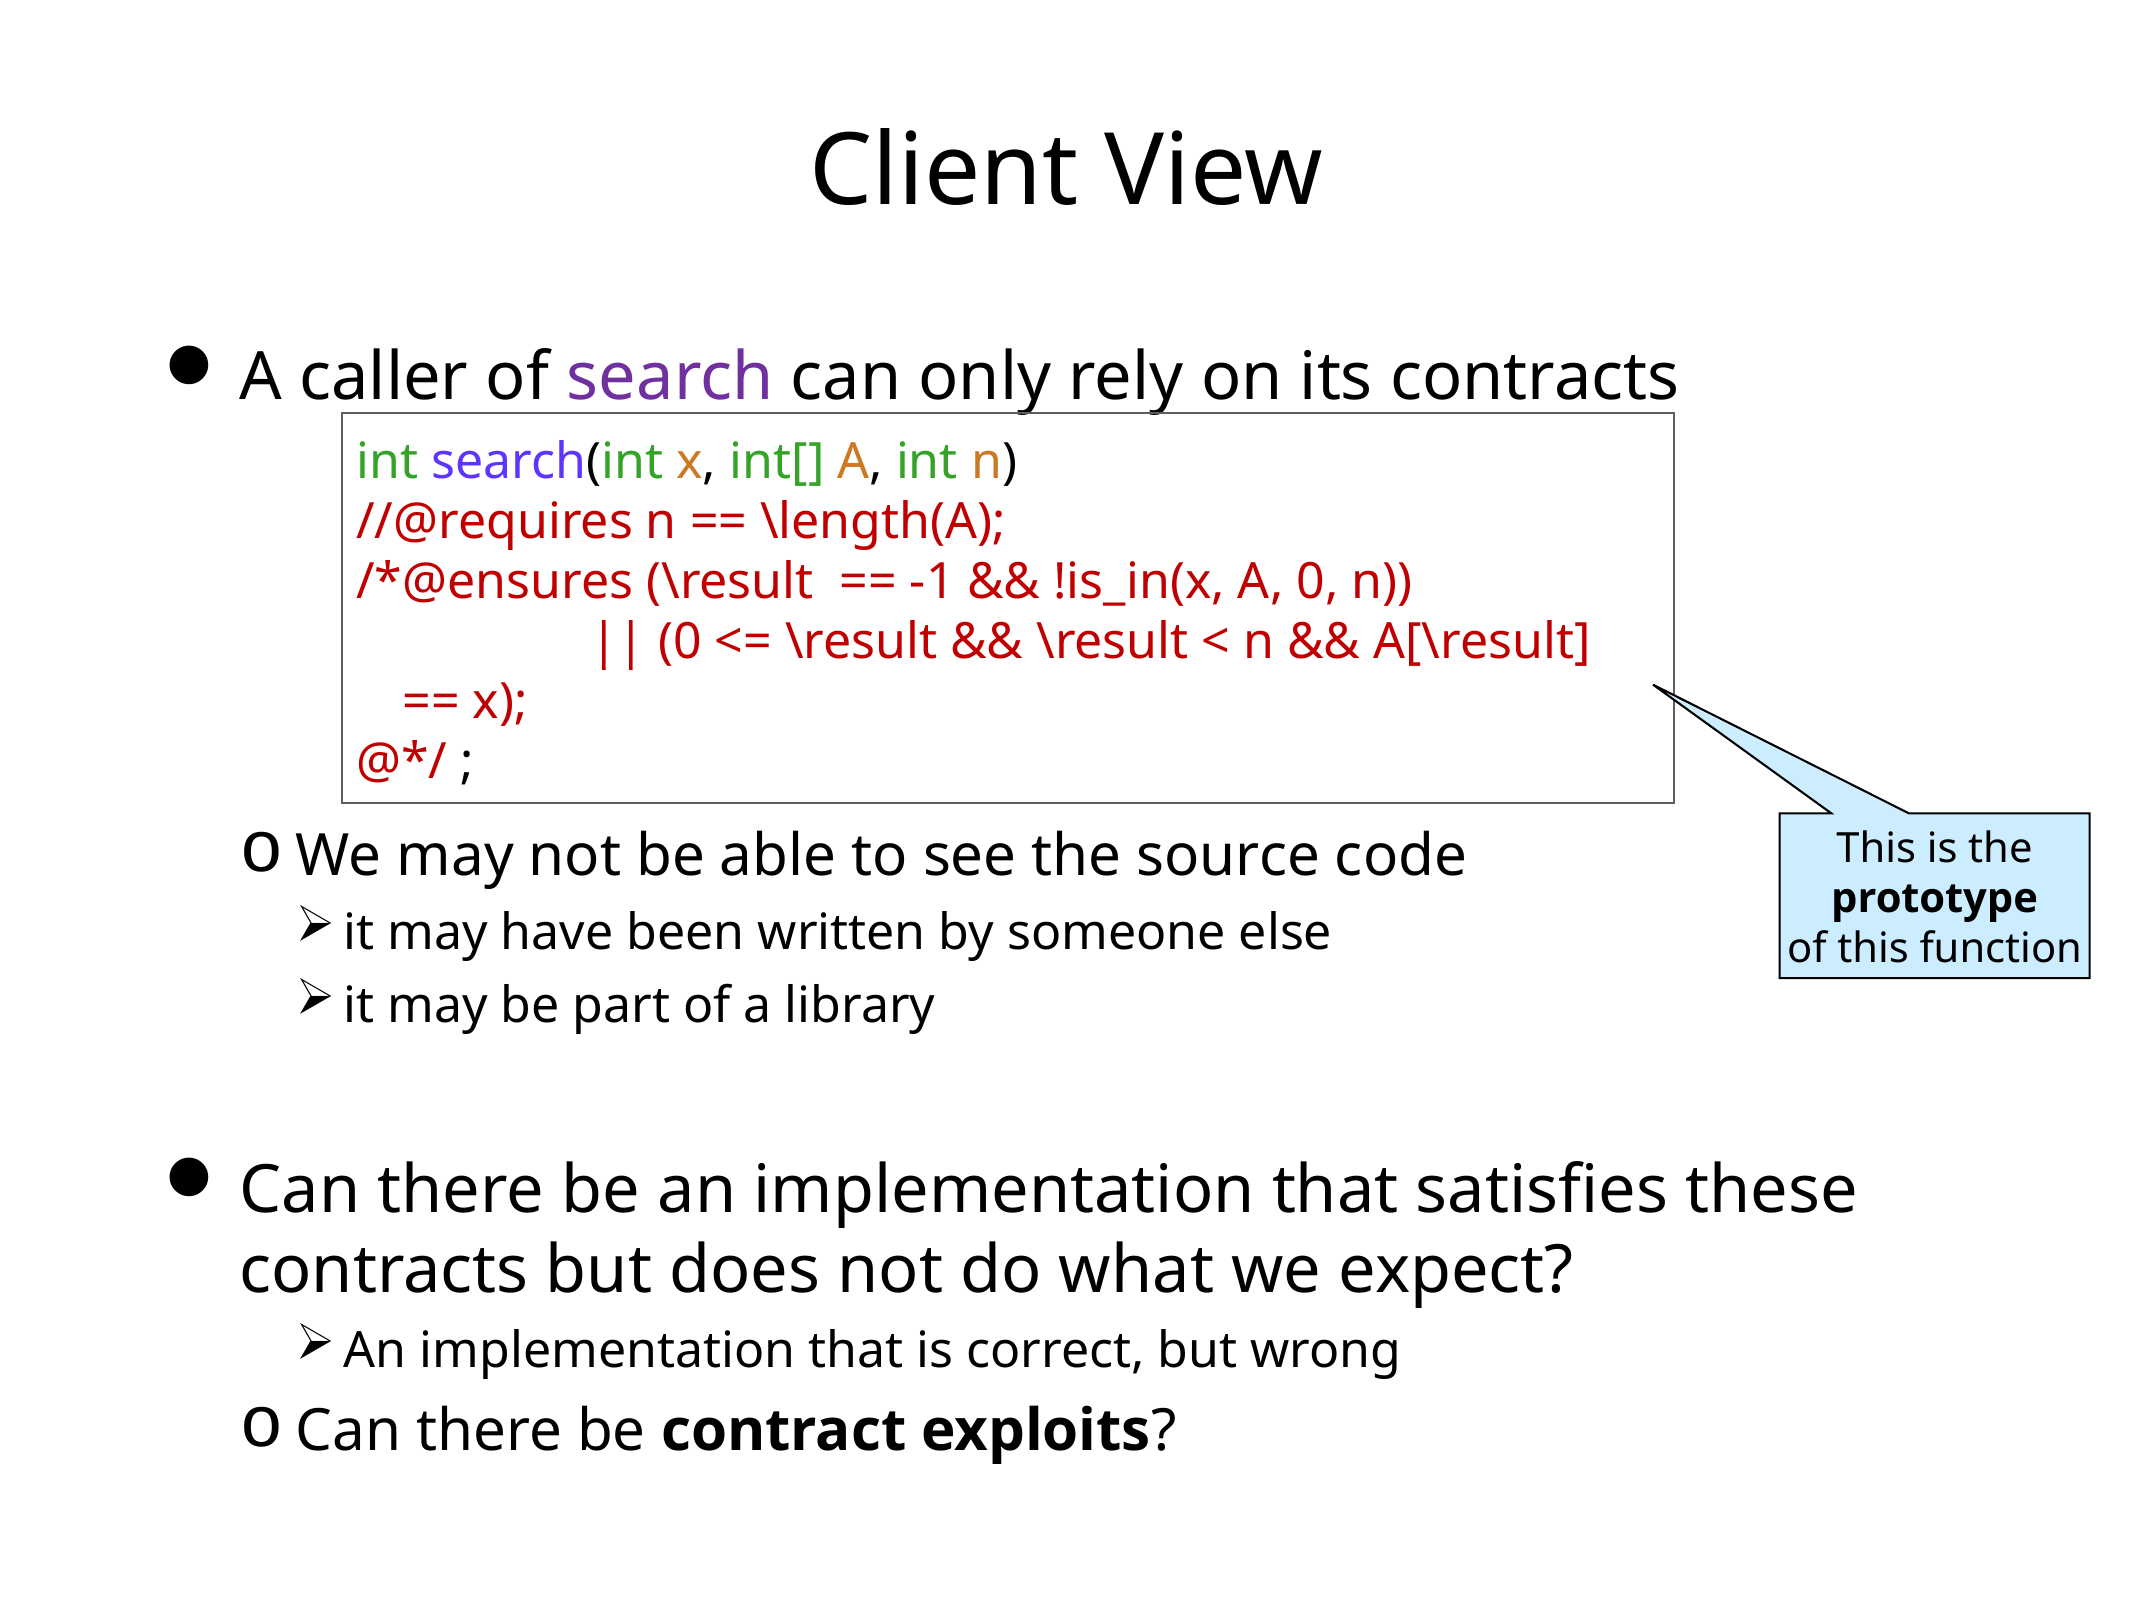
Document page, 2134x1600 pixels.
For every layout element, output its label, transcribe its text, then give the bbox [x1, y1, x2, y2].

list A caller of search can only rely on its contracts We may not be able to see the source code it may have been written by someone else it may be part of a library Can there be an implementation that satisfies these contracts but does not do what we expect? An implementation that is correct, but wrong Can there be contract exploits? [155, 324, 1978, 1457]
text_box int search(int x, int[] A, int n) //@requires n == \length(A); /*@ensures (\result == -1 && !is_in(x, A, 0, n)) || (0 <= \result && \result < n && A[\result] == x); @*/ ; [341, 413, 1675, 804]
text_box This is the prototype of this function [1653, 684, 2090, 979]
title Client View [155, 41, 1978, 289]
